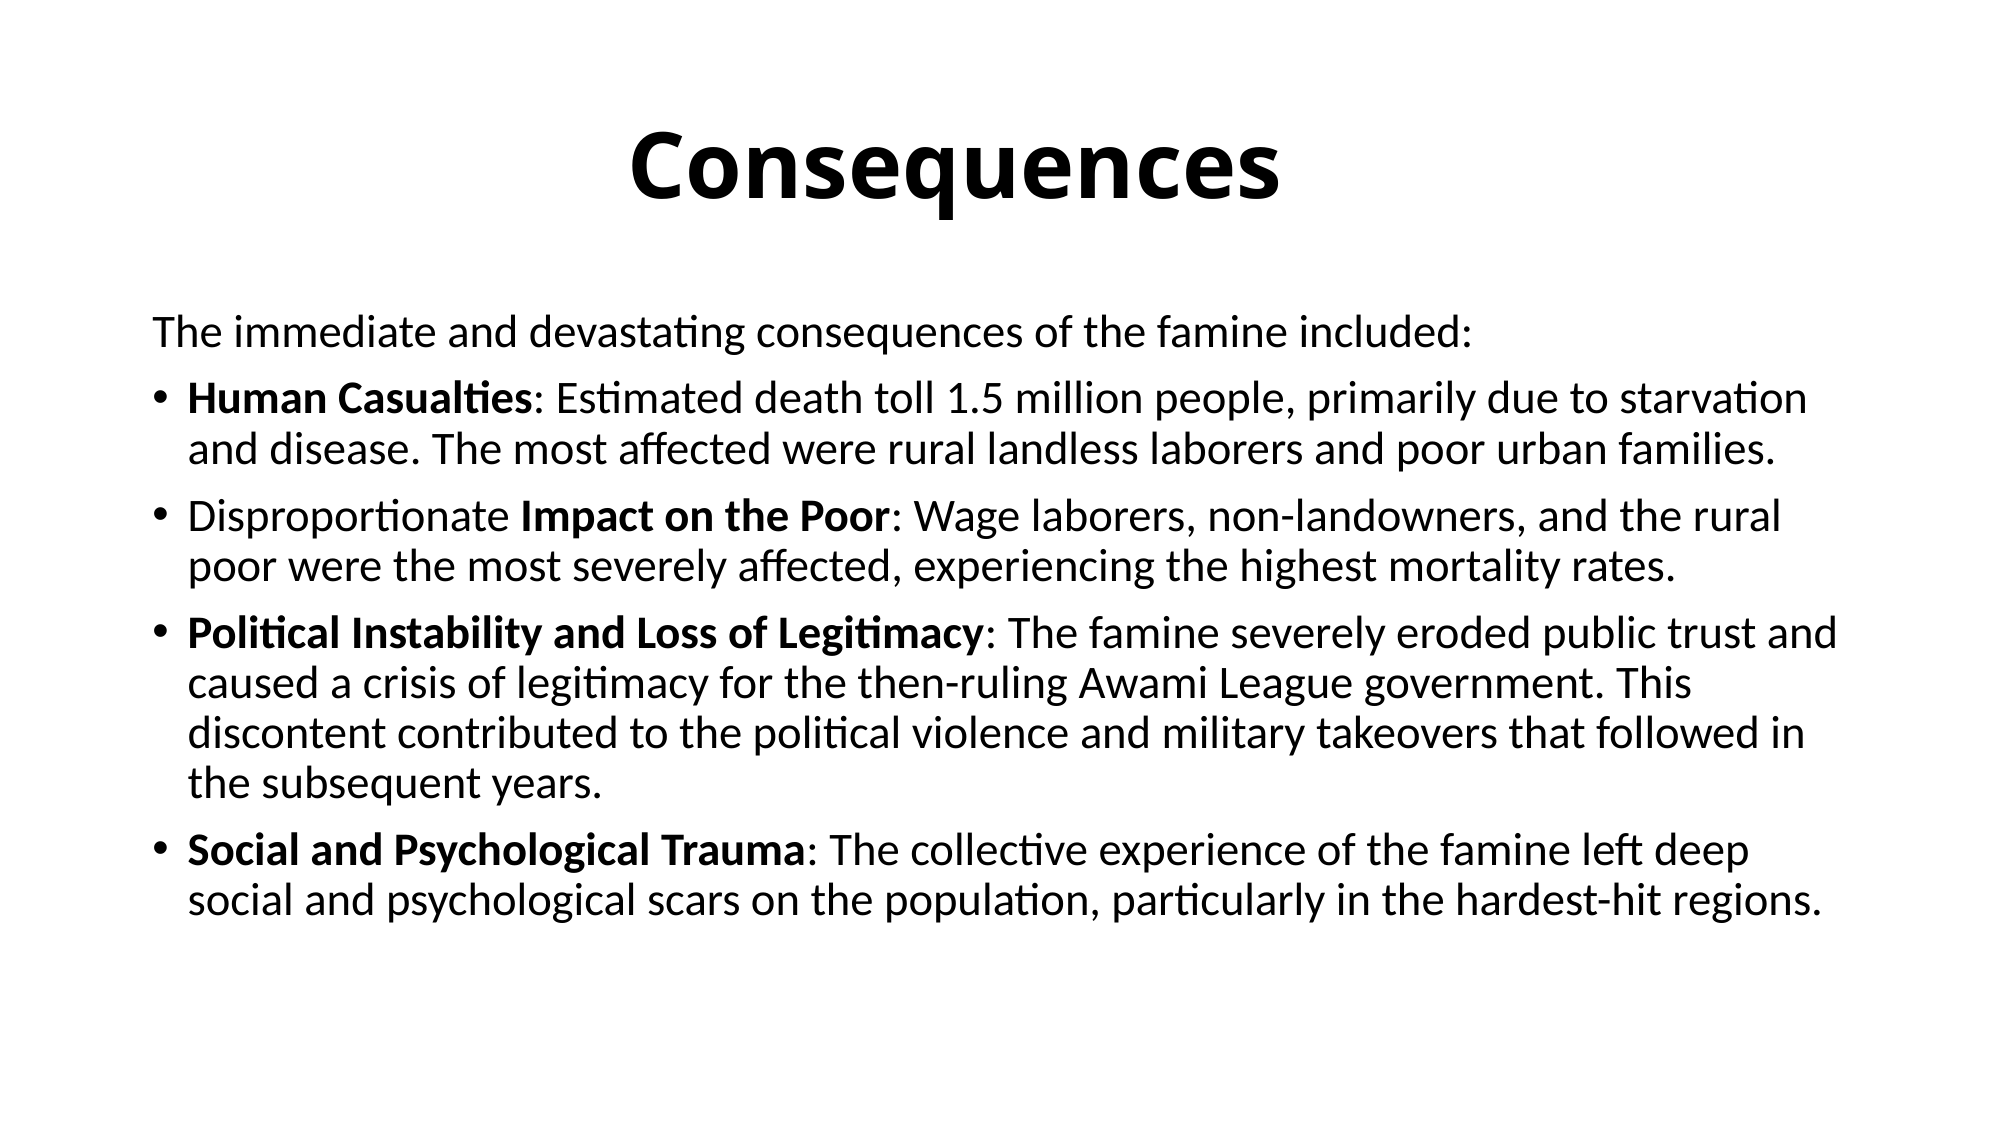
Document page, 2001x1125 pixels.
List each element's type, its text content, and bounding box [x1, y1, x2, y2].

list The immediate and devastating consequences of the famine included: Human Casualties: Estimated death toll 1.5 million people, primarily due to starvation and disease. The most affected were rural landless laborers and poor urban families. Disproportionate Impact on the Poor: Wage laborers, non-landowners, and the rural poor were the most severely affected, experiencing the highest mortality rates. Political Instability and Loss of Legitimacy: The famine severely eroded public trust and caused a crisis of legitimacy for the then-ruling Awami League government. This discontent contributed to the political violence and military takeovers that followed in the subsequent years. Social and Psychological Trauma: The collective experience of the famine left deep social and psychological scars on the population, particularly in the hardest-hit regions. [137, 299, 1863, 1014]
title Consequences [137, 59, 1863, 278]
